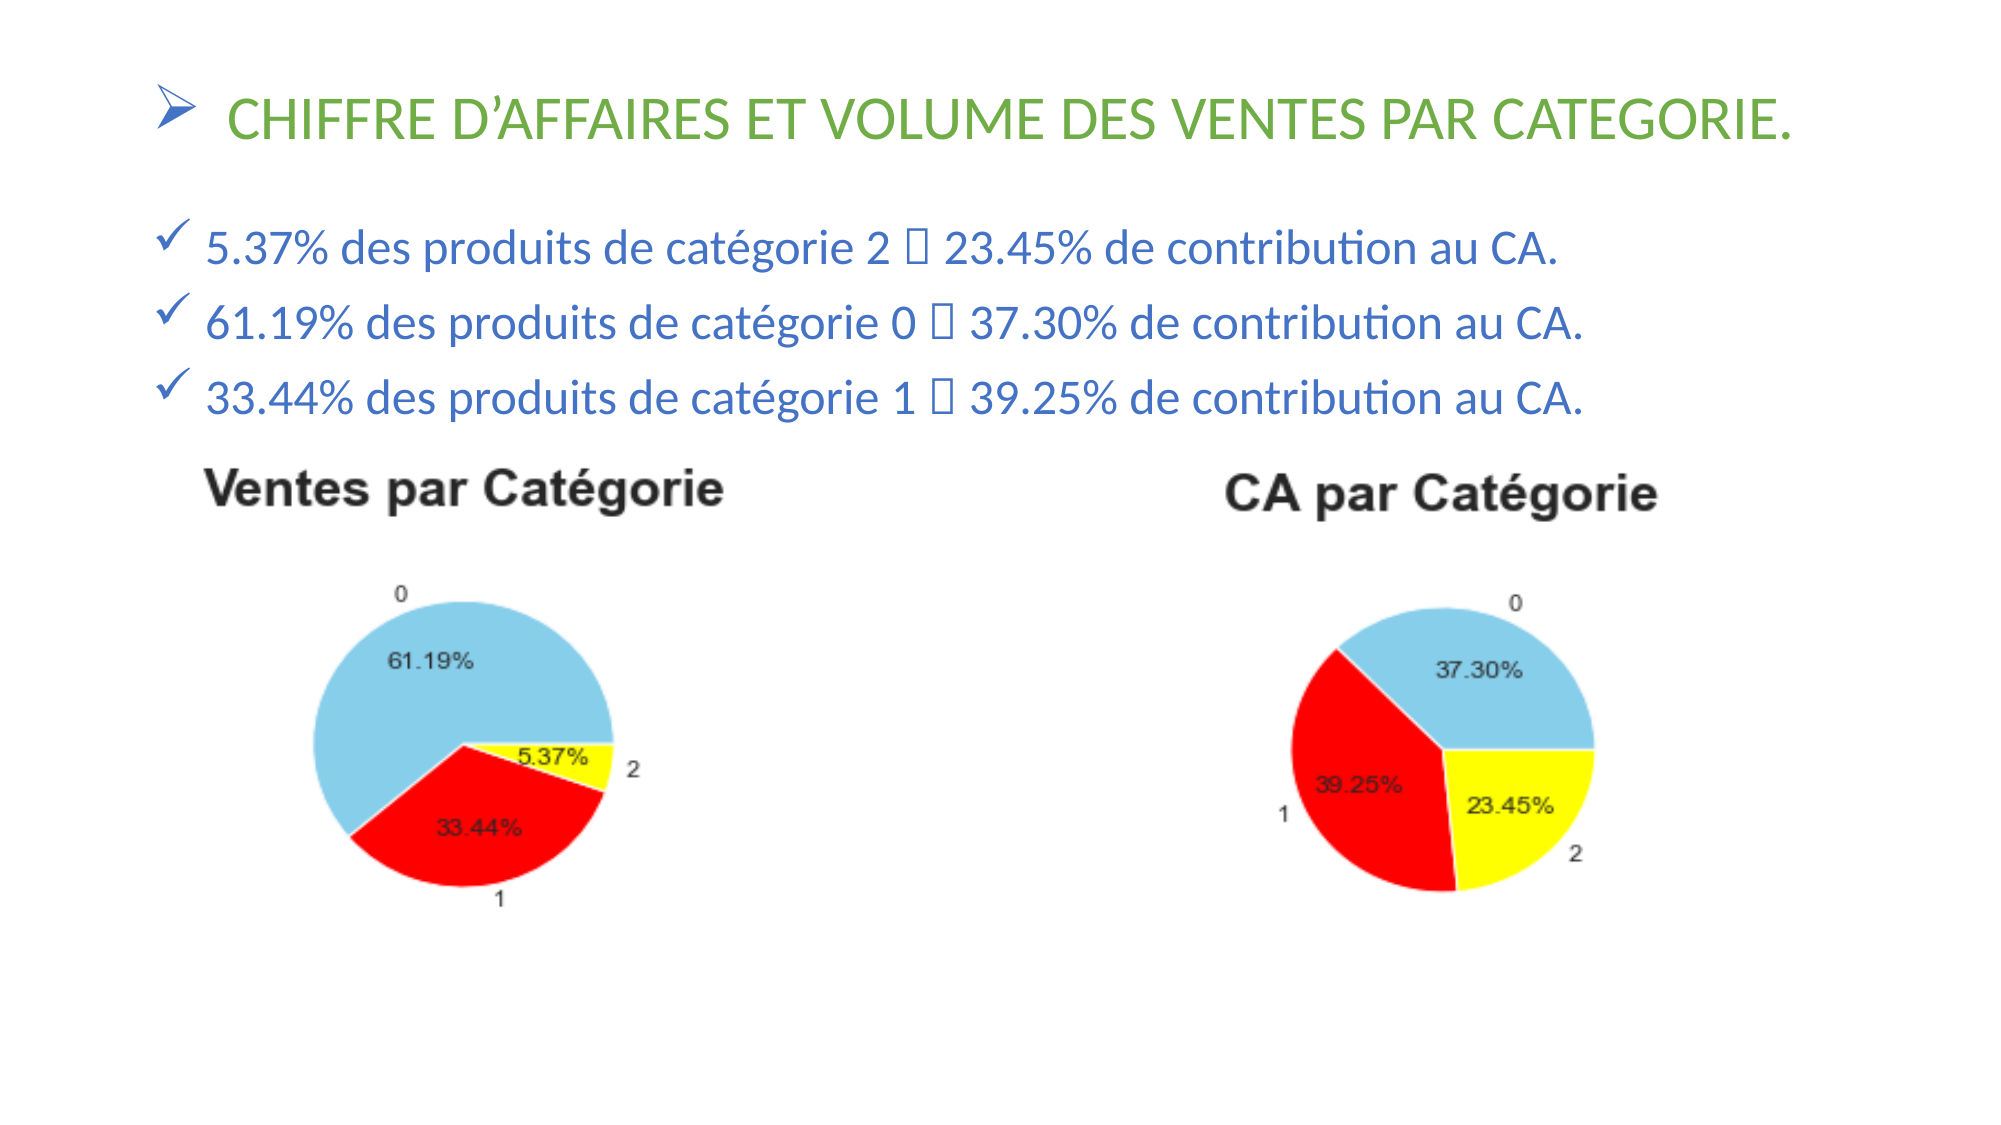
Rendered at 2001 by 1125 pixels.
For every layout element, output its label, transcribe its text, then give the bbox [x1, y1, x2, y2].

list 5.37% des produits de catégorie 2  23.45% de contribution au CA. 61.19% des produits de catégorie 0  37.30% de contribution au CA. 33.44% des produits de catégorie 1  39.25% de contribution au CA. [137, 213, 1863, 1041]
picture [178, 446, 1708, 1052]
title CHIFFRE D’AFFAIRES ET VOLUME DES VENTES PAR CATEGORIE. [137, 59, 1863, 179]
